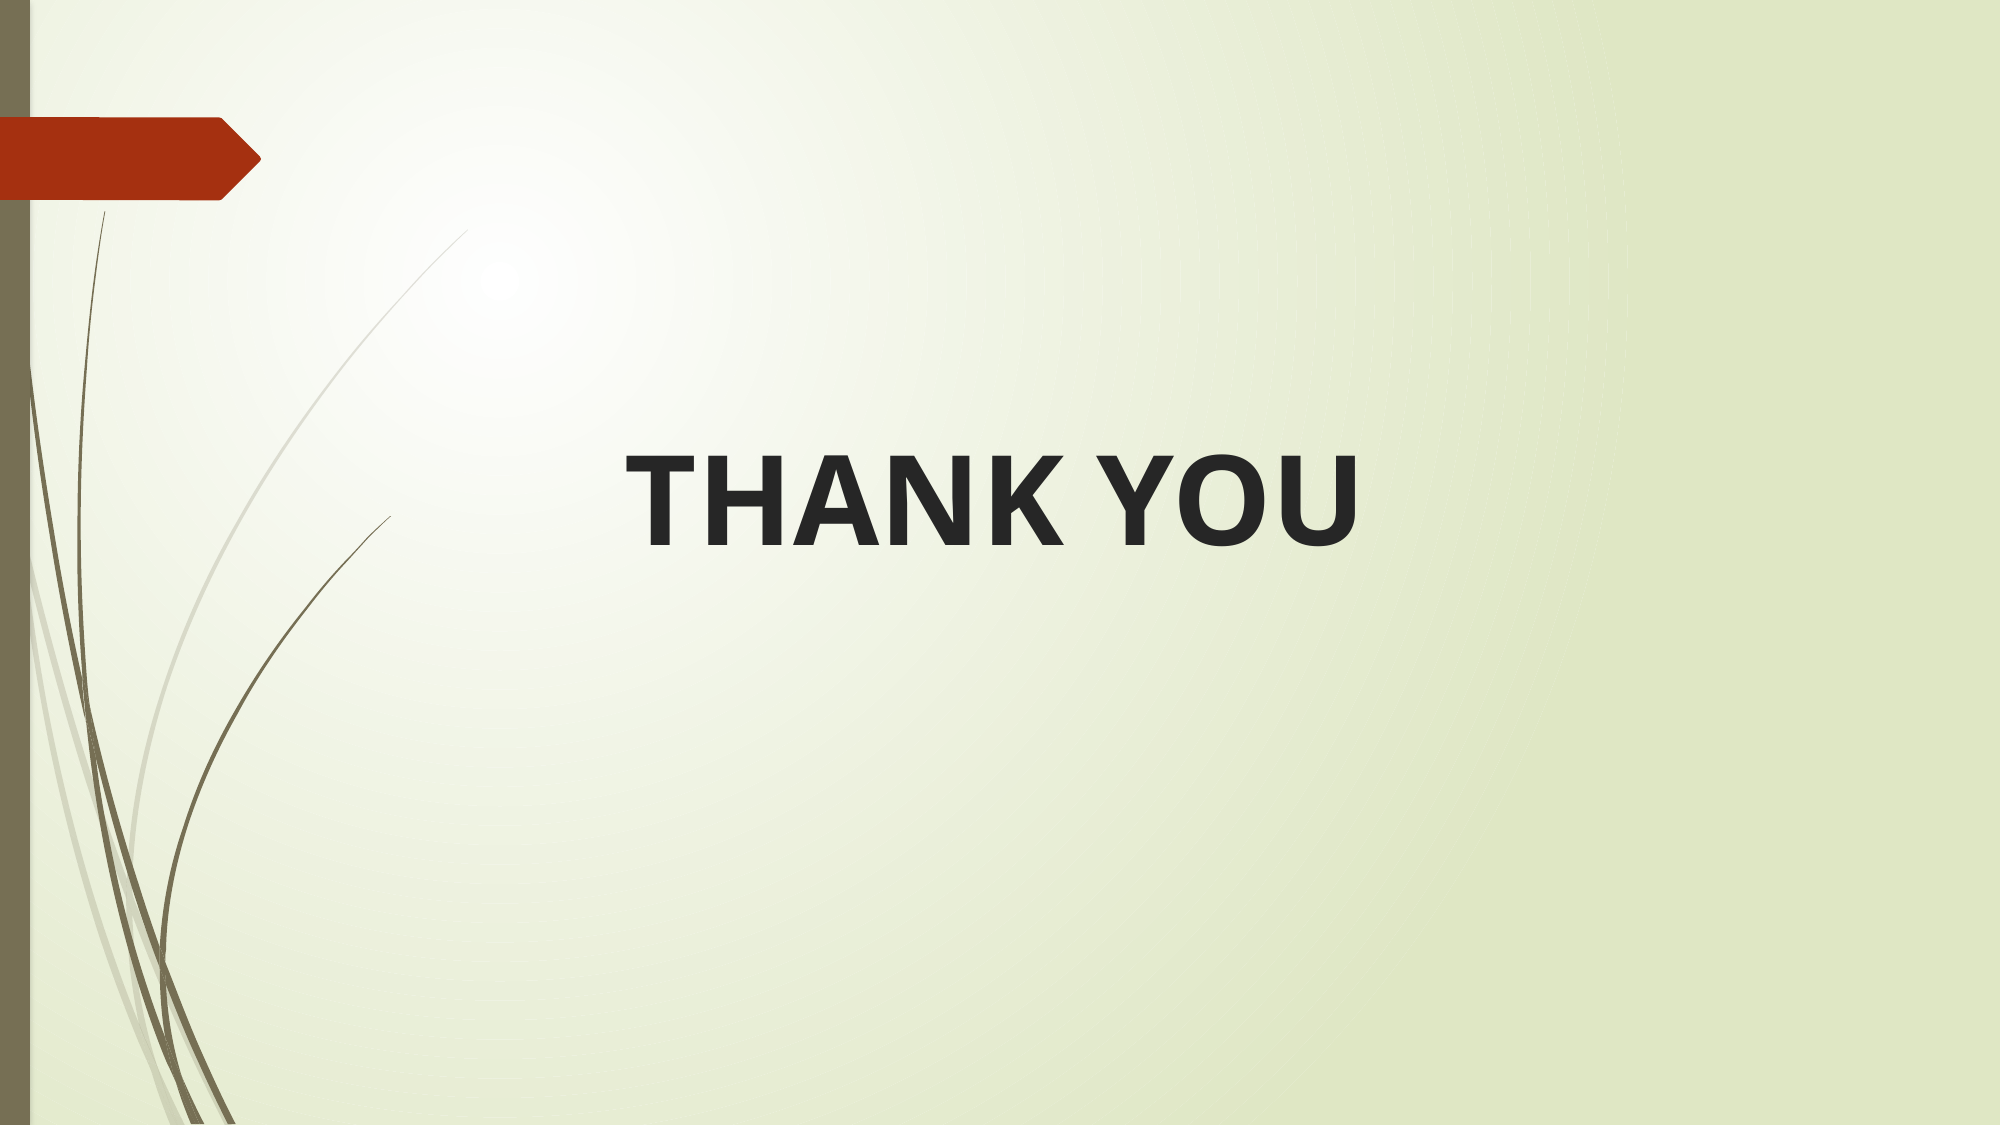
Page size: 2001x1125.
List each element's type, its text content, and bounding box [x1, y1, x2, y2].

title THANK YOU [264, 412, 1727, 624]
